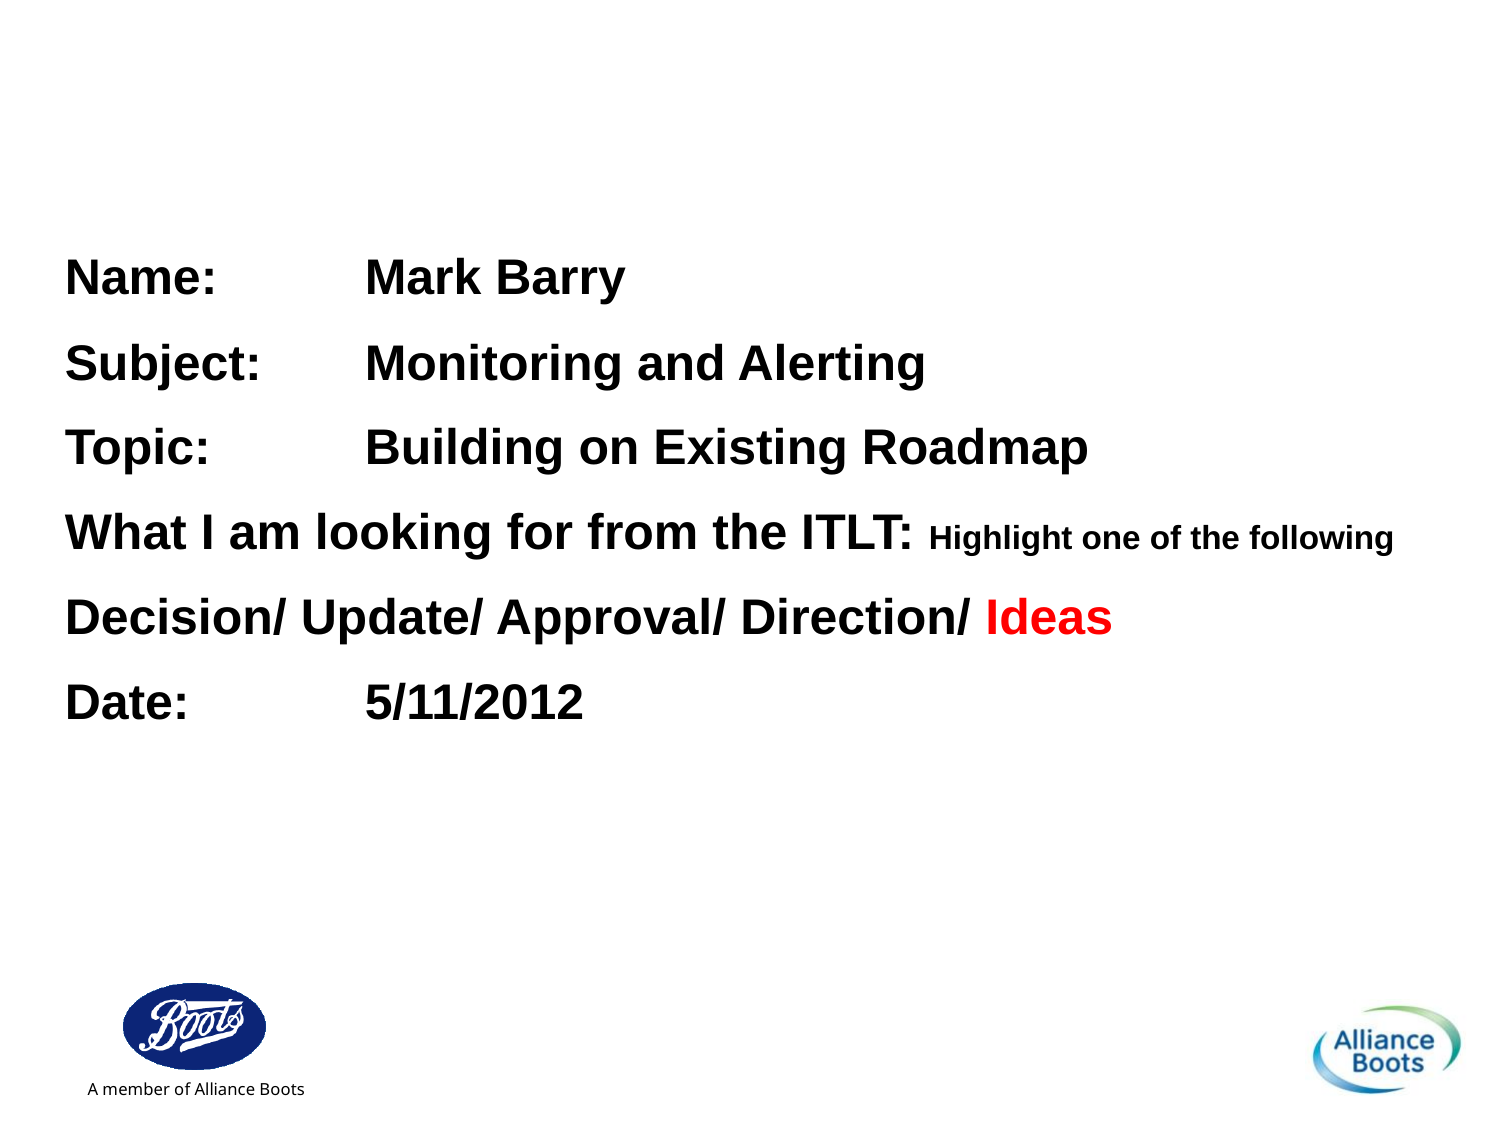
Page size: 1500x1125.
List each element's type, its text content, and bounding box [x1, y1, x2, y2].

picture [114, 975, 279, 1082]
picture [1305, 999, 1468, 1100]
text_box Name: Mark Barry Subject: Monitoring and Alerting Topic: Building on Existing Roadmap What I am looking for from the ITLT: Highlight one of the following Decision/ Update/ Approval/ Direction/ Ideas Date: 5/11/2012 [50, 237, 1438, 738]
